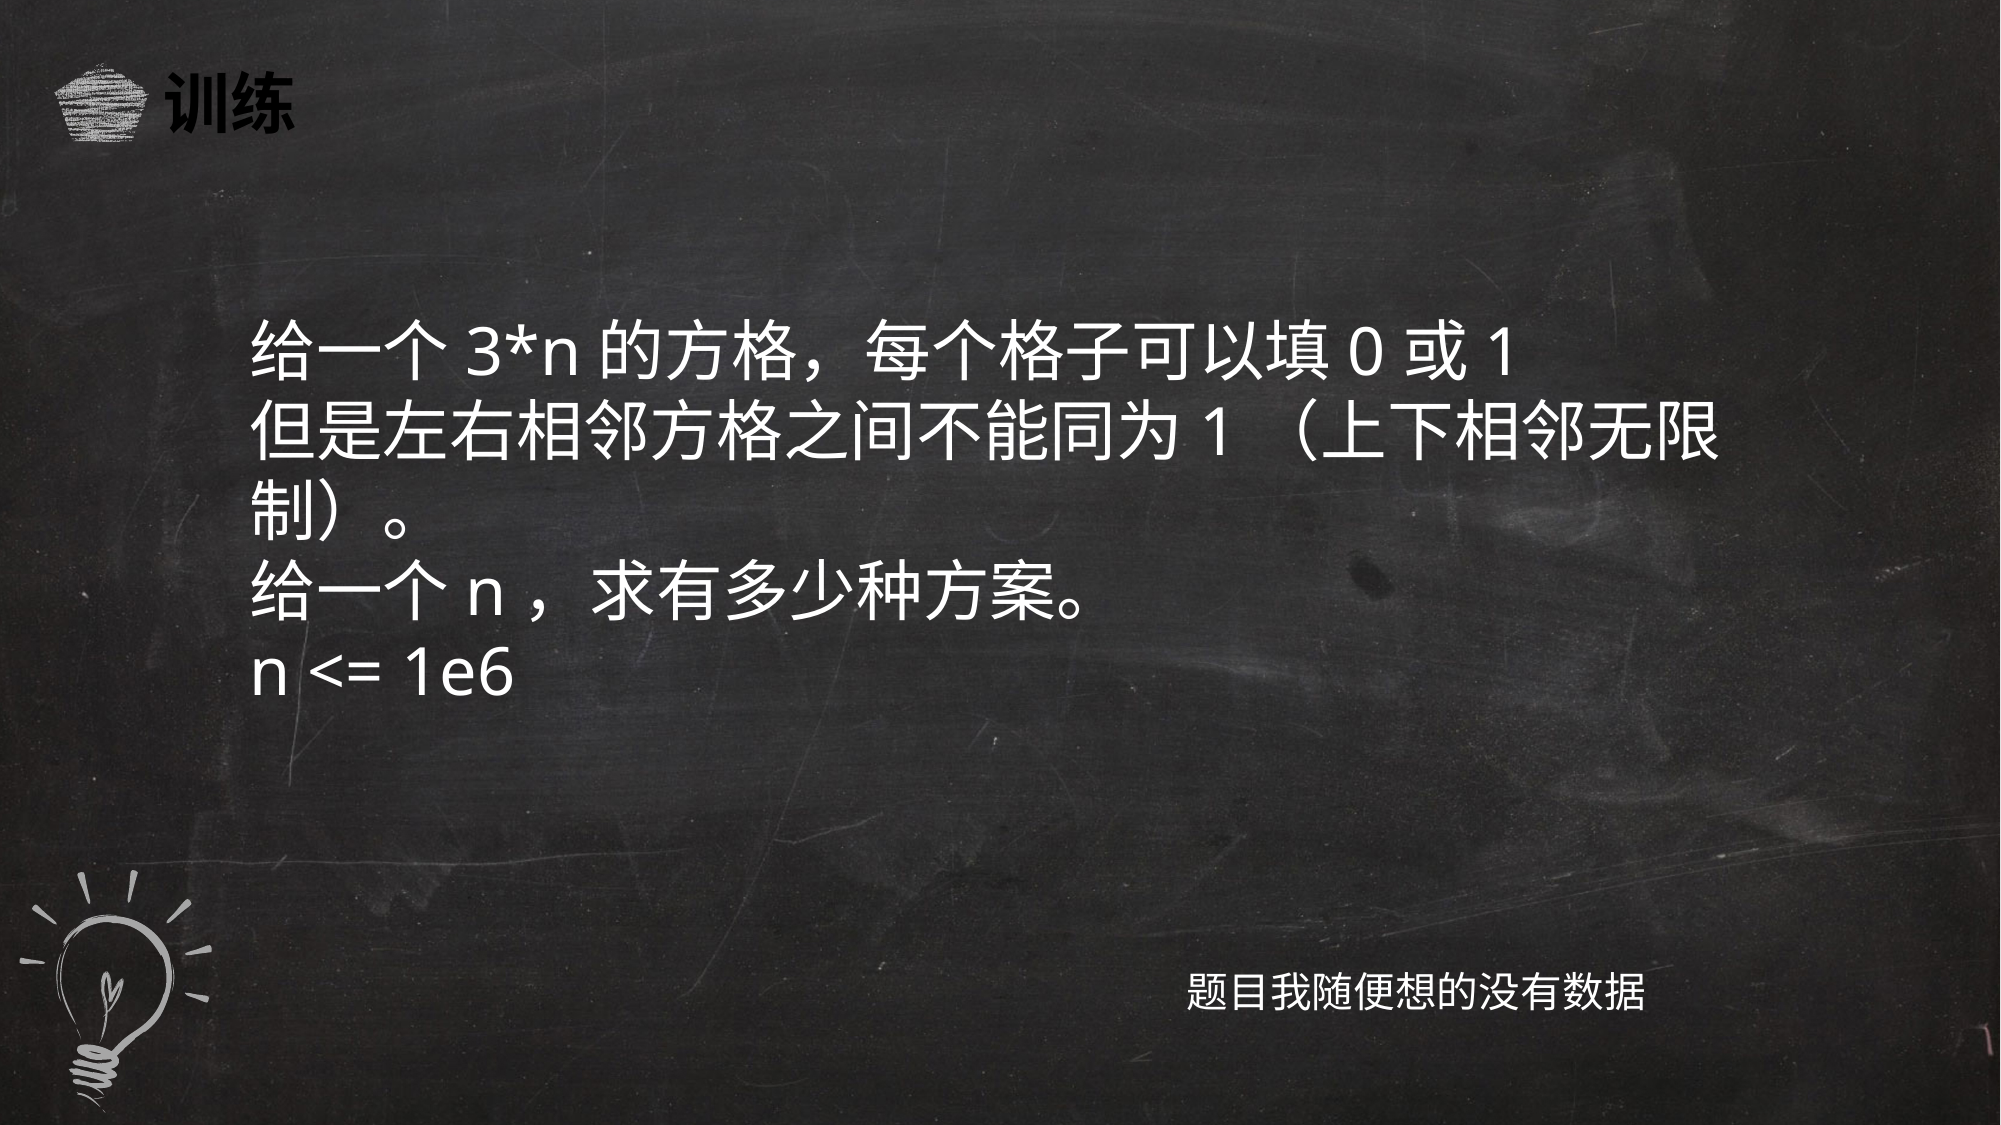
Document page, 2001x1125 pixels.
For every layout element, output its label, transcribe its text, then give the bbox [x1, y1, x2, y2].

text_box 给一个3*n的方格，每个格子可以填0或1 但是左右相邻方格之间不能同为1（上下相邻无限制）。 给一个n，求有多少种方案。 n <= 1e6 [234, 301, 1843, 717]
text_box [127, 870, 138, 903]
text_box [54, 54, 1121, 151]
text_box 题目我随便想的没有数据 [1171, 958, 1661, 1024]
text_box [184, 992, 209, 1003]
text_box [32, 904, 57, 925]
text_box [185, 945, 212, 956]
picture [0, 0, 2001, 1125]
text_box [19, 957, 46, 964]
text_box [166, 899, 192, 924]
text_box [56, 914, 175, 1108]
text_box [77, 872, 91, 905]
